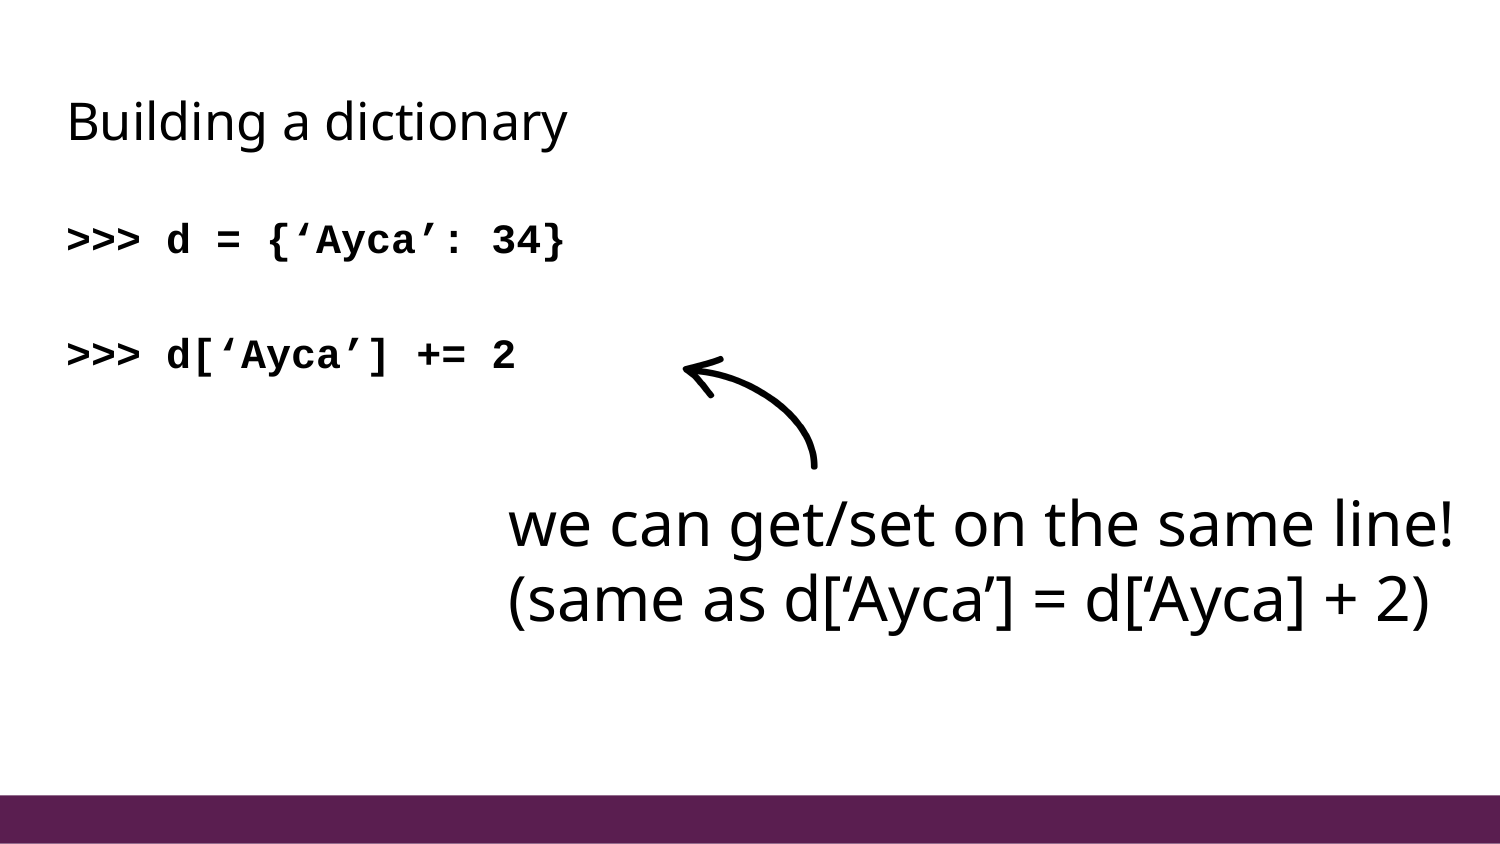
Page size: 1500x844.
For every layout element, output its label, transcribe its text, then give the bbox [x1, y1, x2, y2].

title Building a dictionary [50, 72, 1450, 168]
picture [659, 339, 841, 485]
text_box we can get/set on the same line! (same as d[‘Ayca’] = d[‘Ayca] + 2) [493, 469, 1500, 650]
list >>> d = {‘Ayca’: 34} >>> d[‘Ayca’] += 2 [50, 188, 1450, 750]
